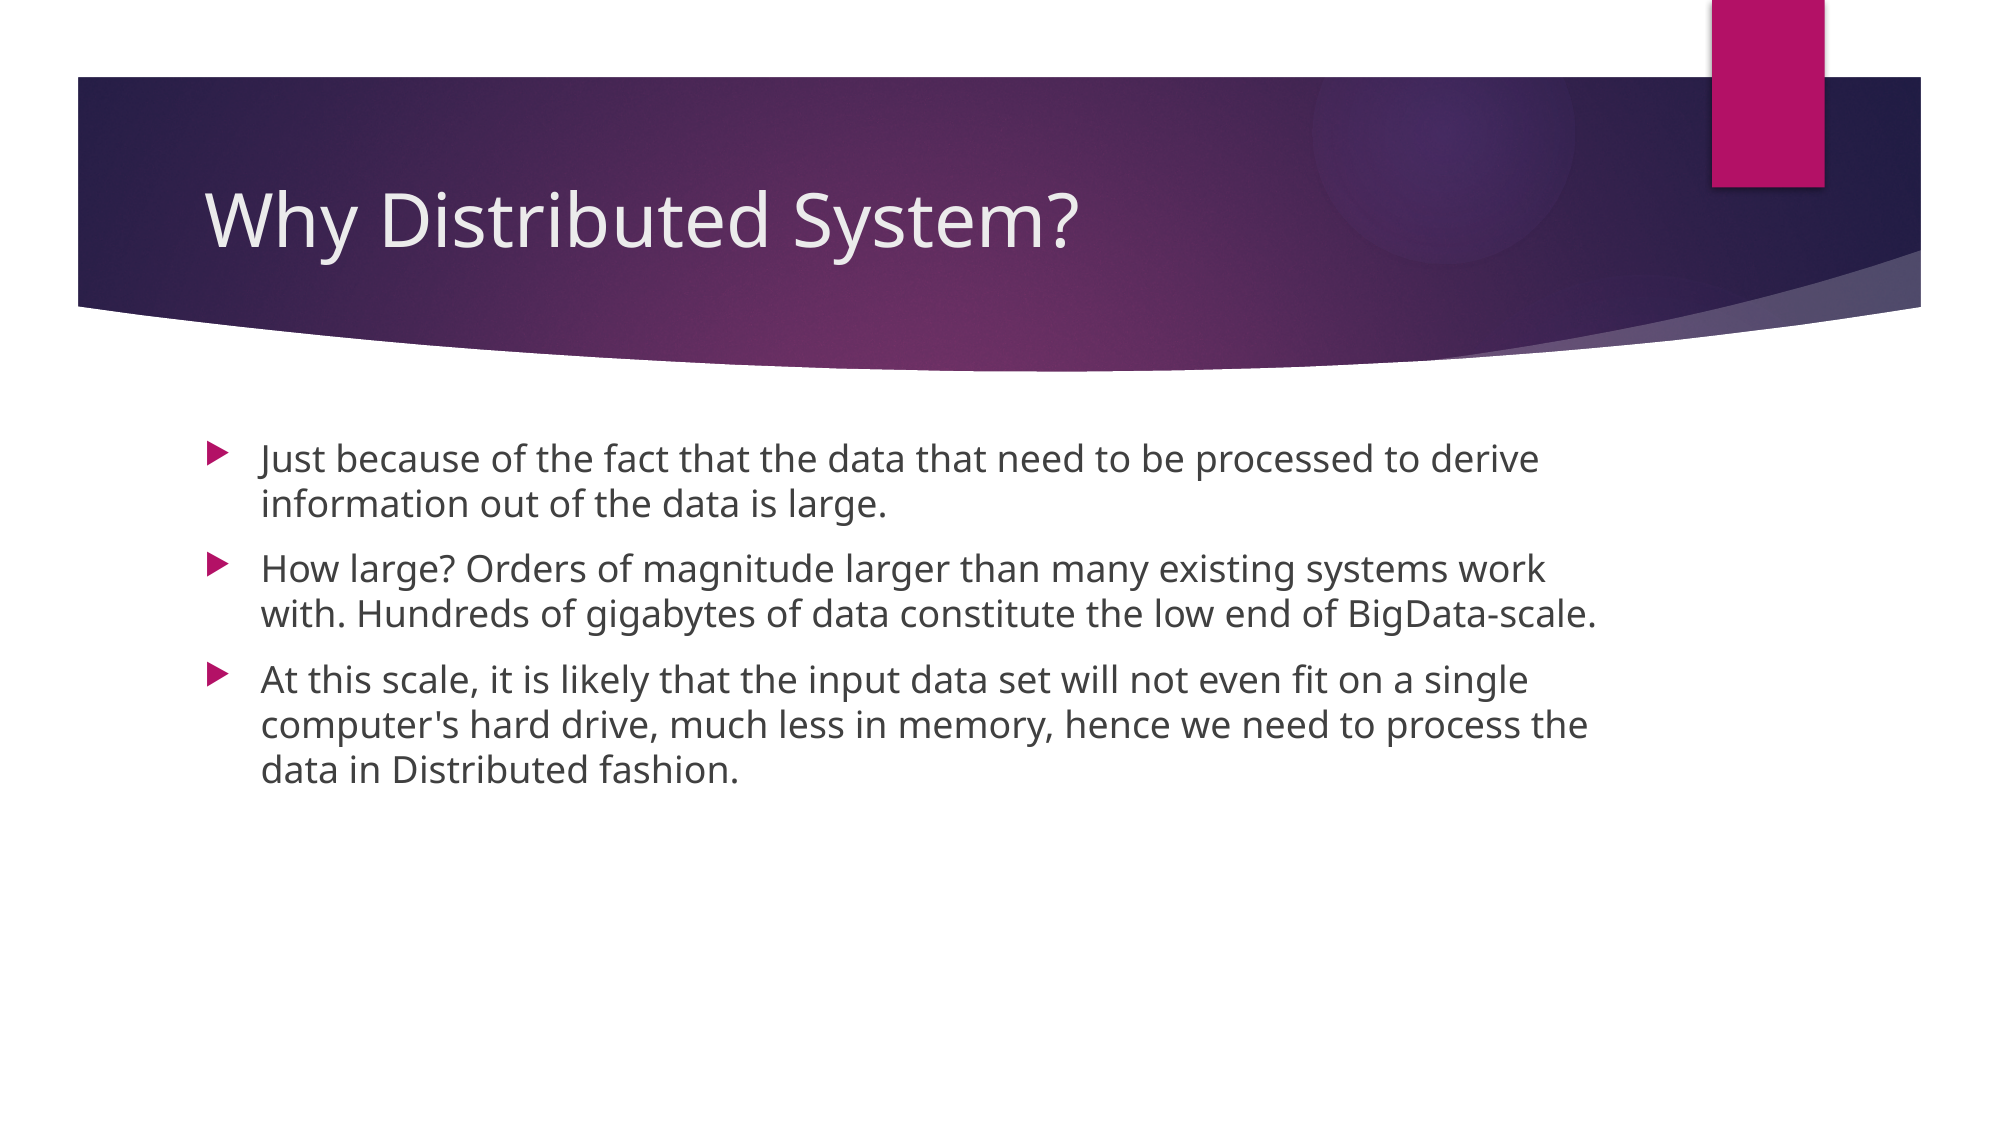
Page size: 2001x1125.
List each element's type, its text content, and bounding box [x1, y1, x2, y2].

title Why Distributed System? [189, 159, 1627, 276]
list Just because of the fact that the data that need to be processed to derive information out of the data is large. How large? Orders of magnitude larger than many existing systems work with. Hundreds of gigabytes of data constitute the low end of BigData-scale. At this scale, it is likely that the input data set will not even fit on a single computer's hard drive, much less in memory, hence we need to process the data in Distributed fashion. [189, 427, 1638, 988]
